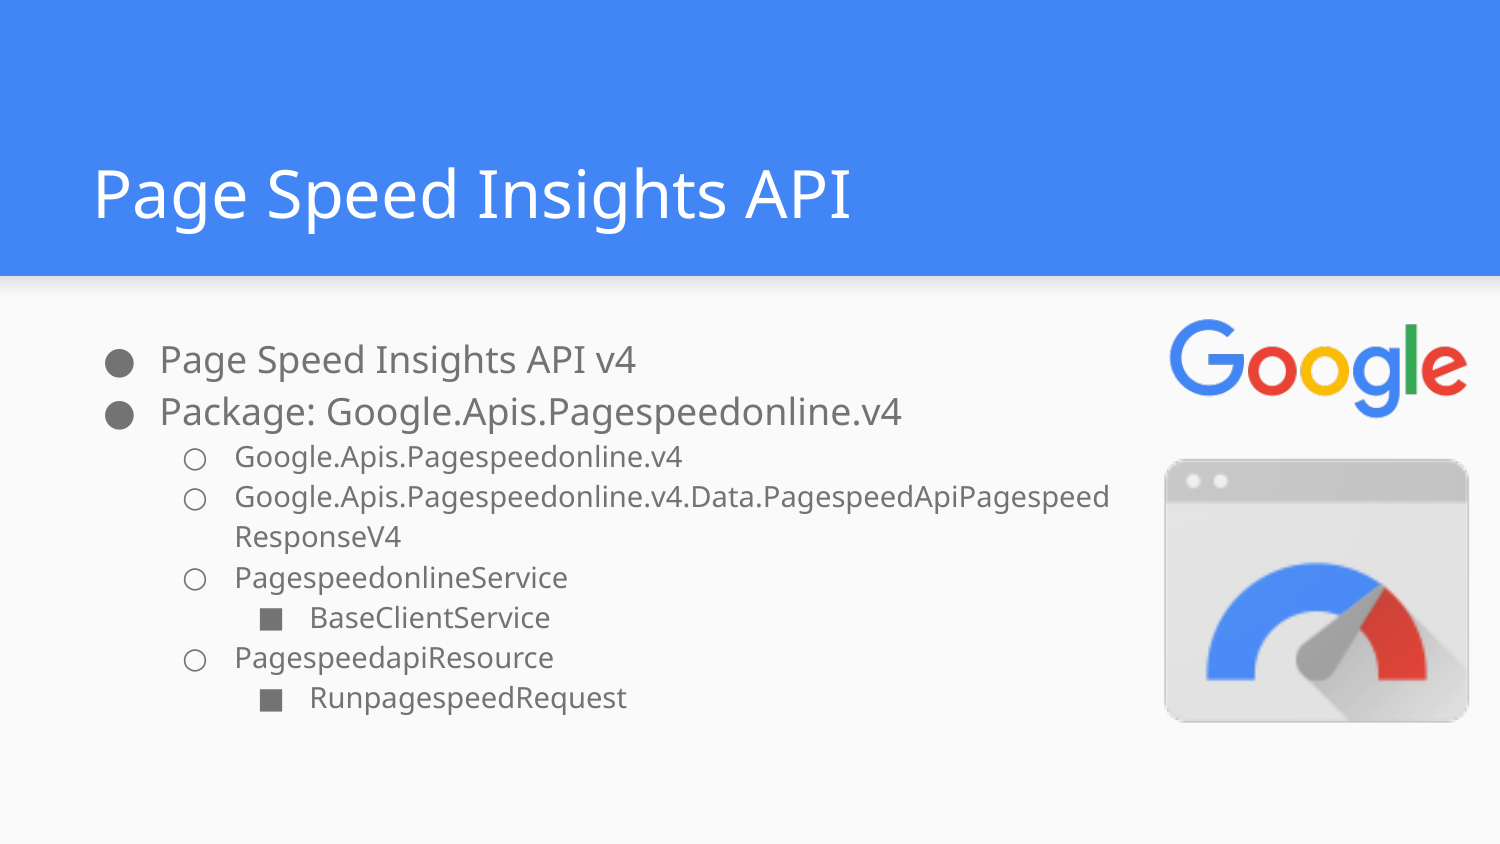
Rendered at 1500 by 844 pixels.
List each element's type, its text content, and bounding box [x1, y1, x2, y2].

title Page Speed Insights API [77, 121, 1427, 248]
list Page Speed Insights API v4 Package: Google.Apis.Pagespeedonline.v4 Google.Apis.Pagespeedonline.v4 Google.Apis.Pagespeedonline.v4.Data.PagespeedApiPagespeedResponseV4 PagespeedonlineService BaseClientService PagespeedapiResource RunpagespeedRequest [69, 314, 1135, 816]
picture [1153, 314, 1482, 757]
